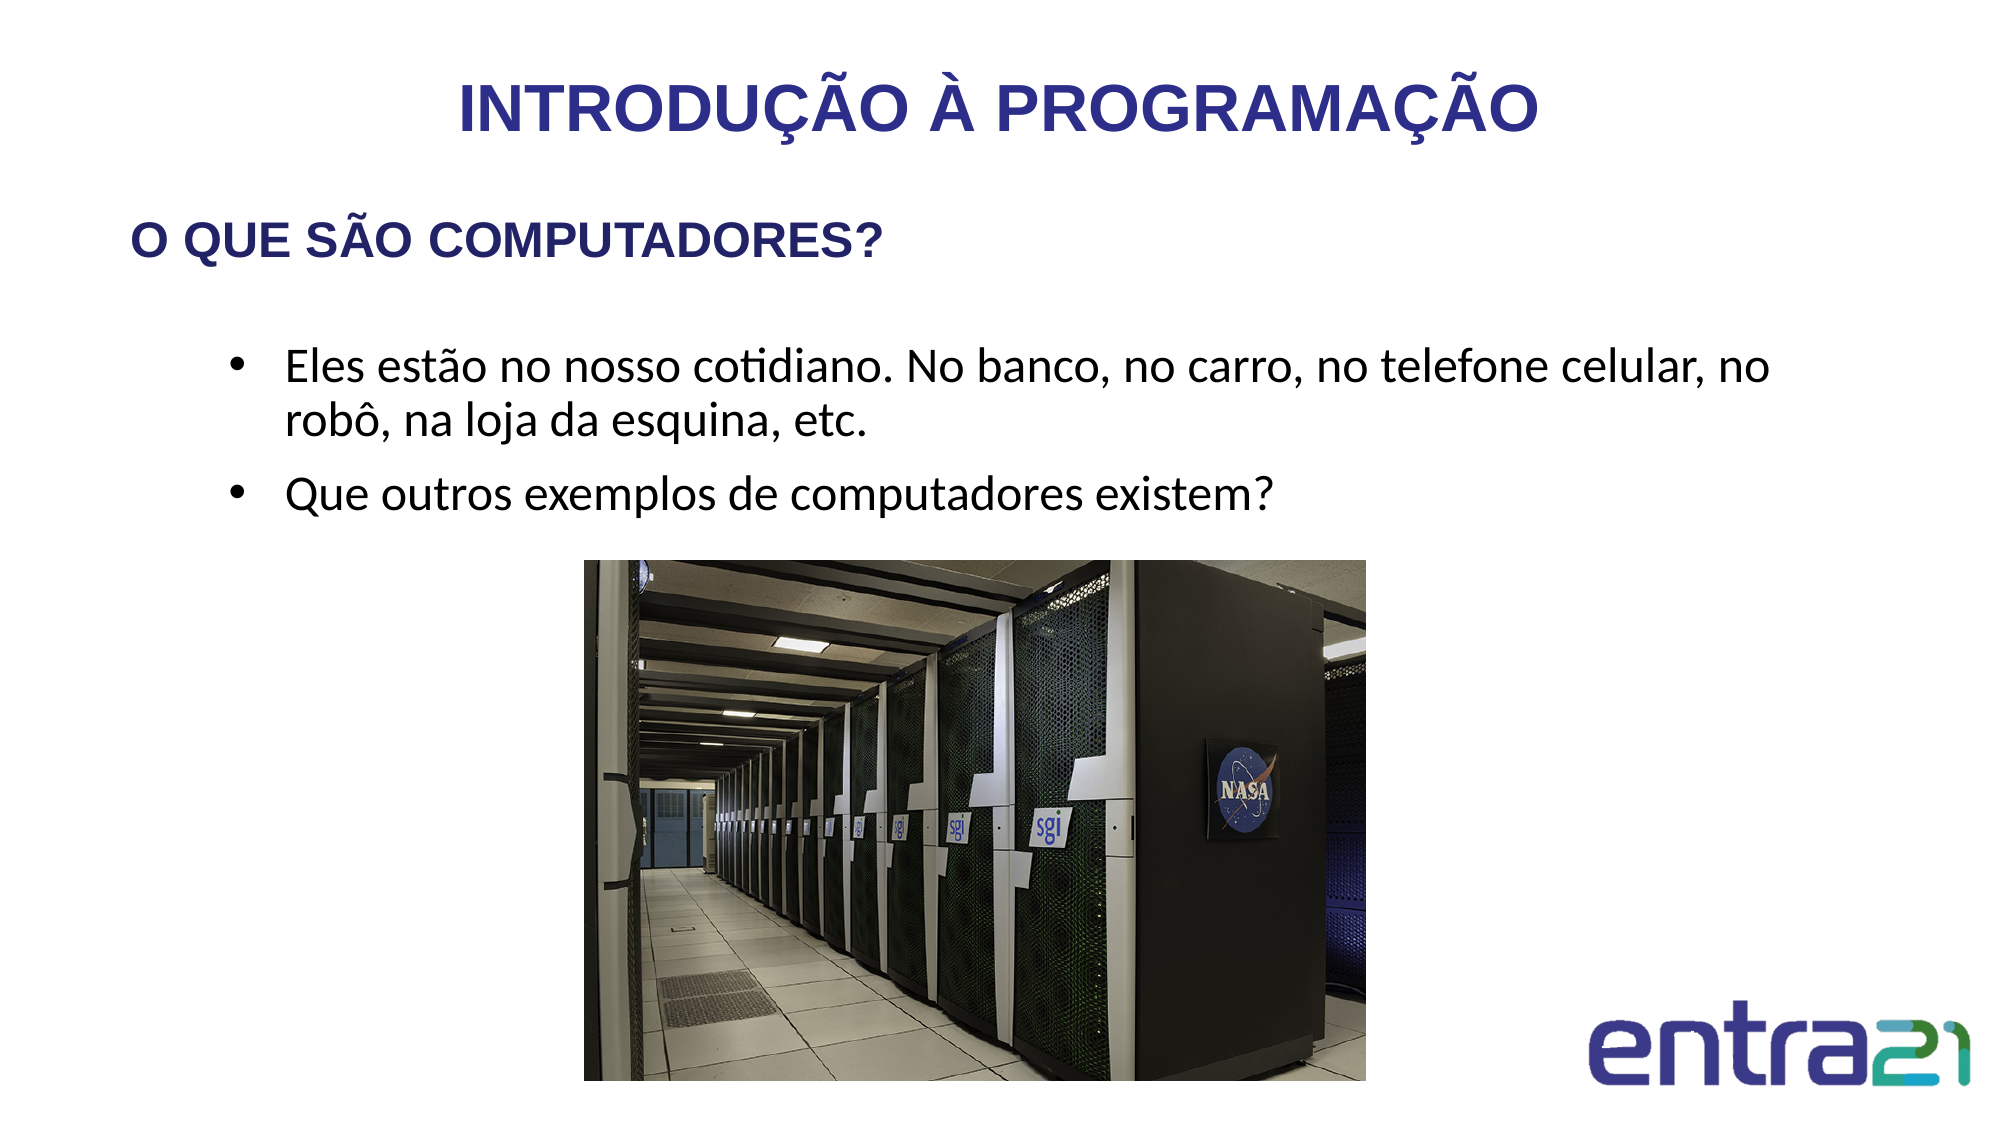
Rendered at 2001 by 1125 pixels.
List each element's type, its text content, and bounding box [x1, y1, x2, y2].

picture [1587, 997, 1979, 1125]
text_box O que são computadores? [0, 143, 1258, 332]
text_box Eles estão no nosso cotidiano. No banco, no carro, no telefone celular, no robô, na loja da esquina, etc. Que outros exemplos de computadores existem? [213, 331, 1787, 535]
text_box Introdução à Programação [249, 11, 1750, 199]
picture [584, 560, 1366, 1081]
